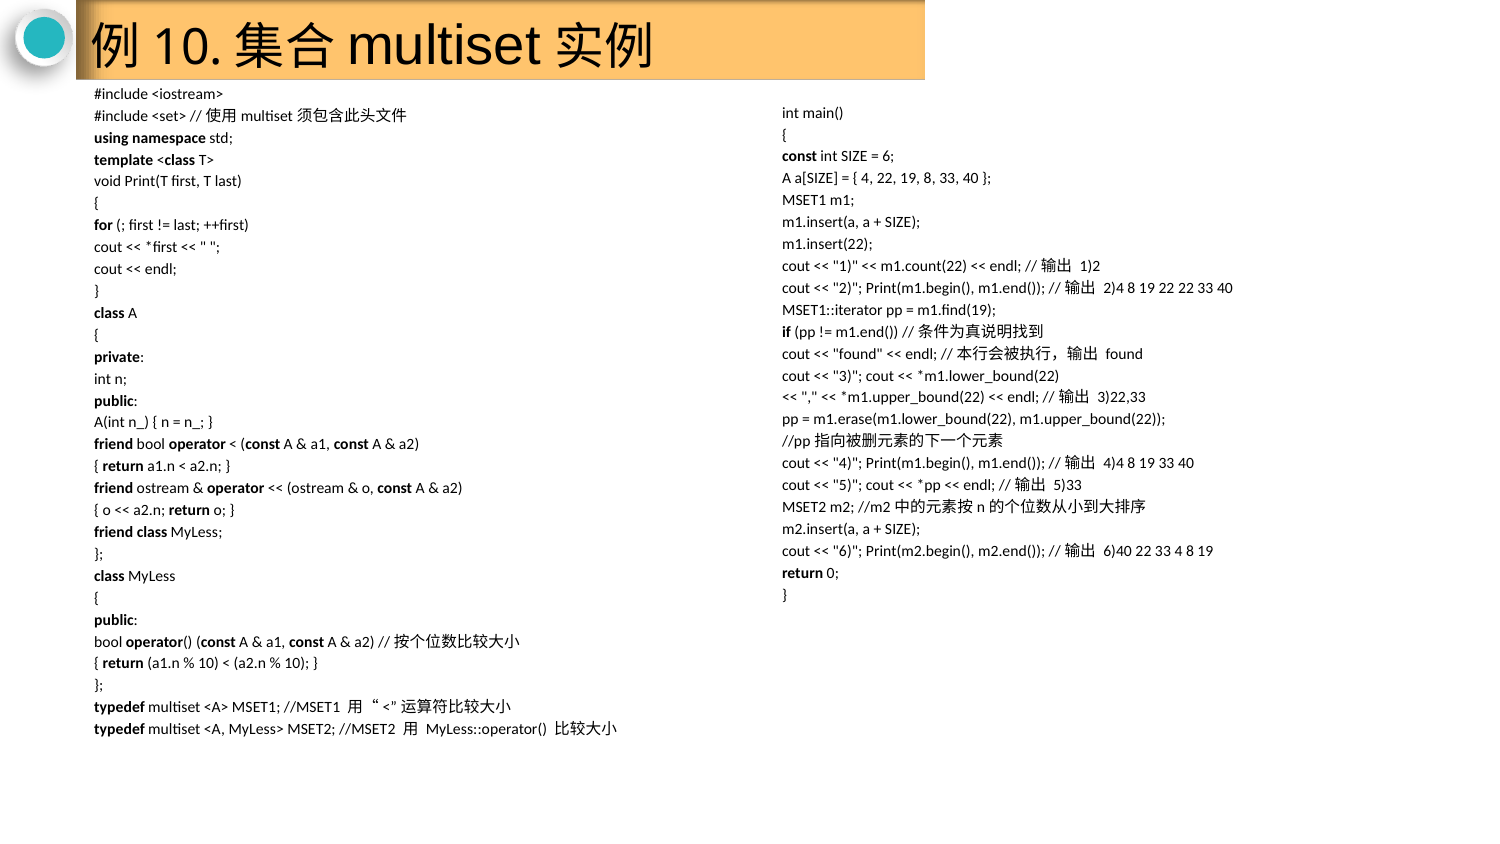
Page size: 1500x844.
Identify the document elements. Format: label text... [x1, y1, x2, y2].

text_box #include <iostream> #include <set> //使用multiset须包含此头文件 using namespace std; template <class T> void Print(T first, T last) { for (; first != last; ++first) cout << *first << " "; cout << endl; } class A { private: int n; public: A(int n_) { n = n_; } friend bool operator < (const A & a1, const A & a2) { return a1.n < a2.n; } friend ostream & operator << (ostream & o, const A & a2) { o << a2.n; return o; } friend class MyLess; }; class MyLess { public: bool operator() (const A & a1, const A & a2) //按个位数比较大小 { return (a1.n % 10) < (a2.n % 10); } }; typedef multiset <A> MSET1; //MSET1 用“<”运算符比较大小 typedef multiset <A, MyLess> MSET2; //MSET2 用 MyLess::operator() 比较大小 [79, 88, 735, 777]
picture [74, 0, 928, 80]
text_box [14, 8, 73, 67]
text_box int main() { const int SIZE = 6; A a[SIZE] = { 4, 22, 19, 8, 33, 40 }; MSET1 m1; m1.insert(a, a + SIZE); m1.insert(22); cout << "1)" << m1.count(22) << endl; //输出 1)2 cout << "2)"; Print(m1.begin(), m1.end()); //输出 2)4 8 19 22 22 33 40 MSET1::iterator pp = m1.find(19); if (pp != m1.end()) //条件为真说明找到 cout << "found" << endl; //本行会被执行，输出 found cout << "3)"; cout << *m1.lower_bound(22) << "," << *m1.upper_bound(22) << endl; //输出 3)22,33 pp = m1.erase(m1.lower_bound(22), m1.upper_bound(22)); //pp指向被删元素的下一个元素 cout << "4)"; Print(m1.begin(), m1.end()); //输出 4)4 8 19 33 40 cout << "5)"; cout << *pp << endl; //输出 5)33 MSET2 m2; //m2中的元素按n的个位数从小到大排序 m2.insert(a, a + SIZE); cout << "6)"; Print(m2.begin(), m2.end()); //输出 6)40 22 33 4 8 19 return 0; } [767, 95, 1423, 795]
